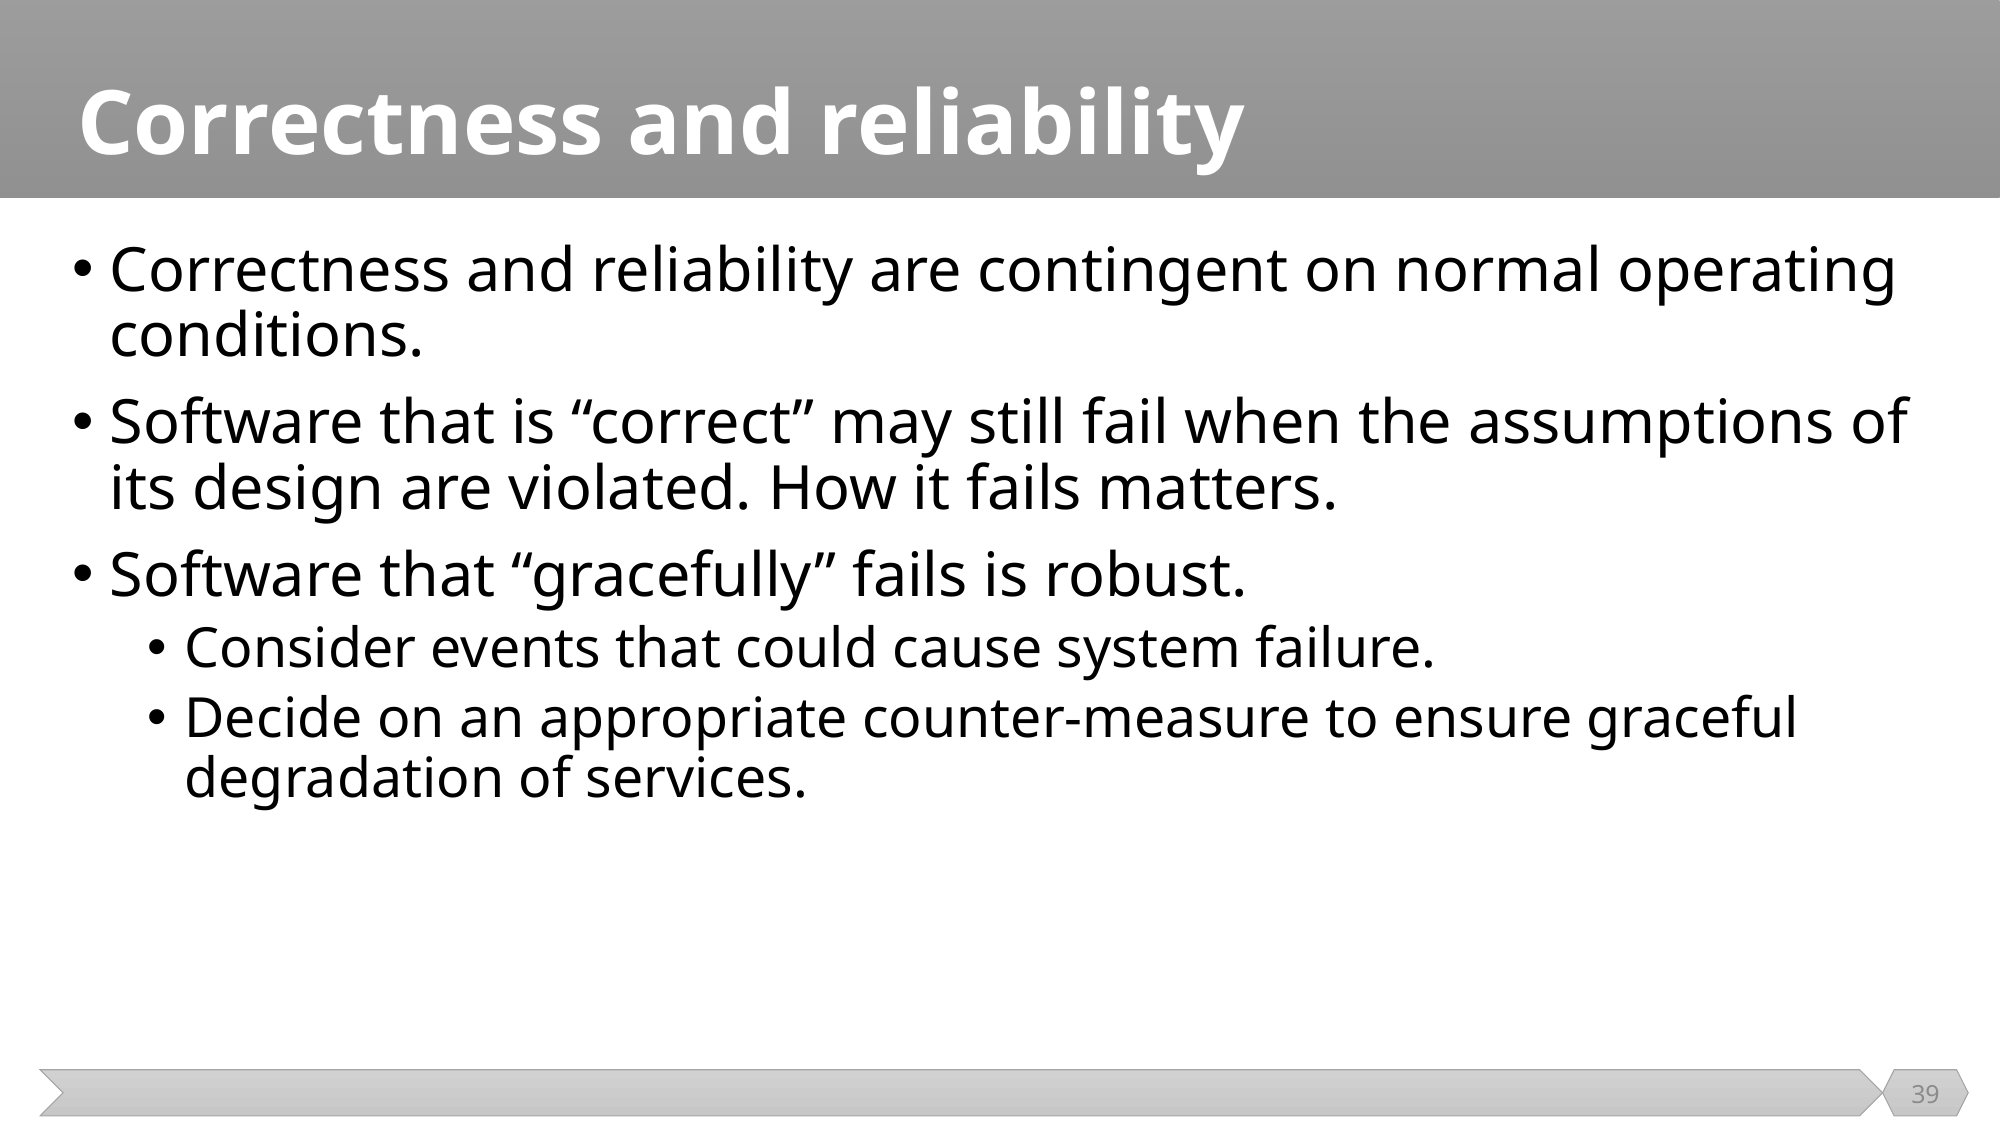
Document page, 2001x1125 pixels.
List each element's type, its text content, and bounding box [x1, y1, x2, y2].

title Correctness and reliability [56, 0, 1969, 194]
list Correctness and reliability are contingent on normal operating conditions. Software that is “correct” may still fail when the assumptions of its design are violated. How it fails matters. Software that “gracefully” fails is robust. Consider events that could cause system failure. Decide on an appropriate counter-measure to ensure graceful degradation of services. [56, 230, 1969, 1010]
slide_number 39 [1882, 1065, 1969, 1125]
